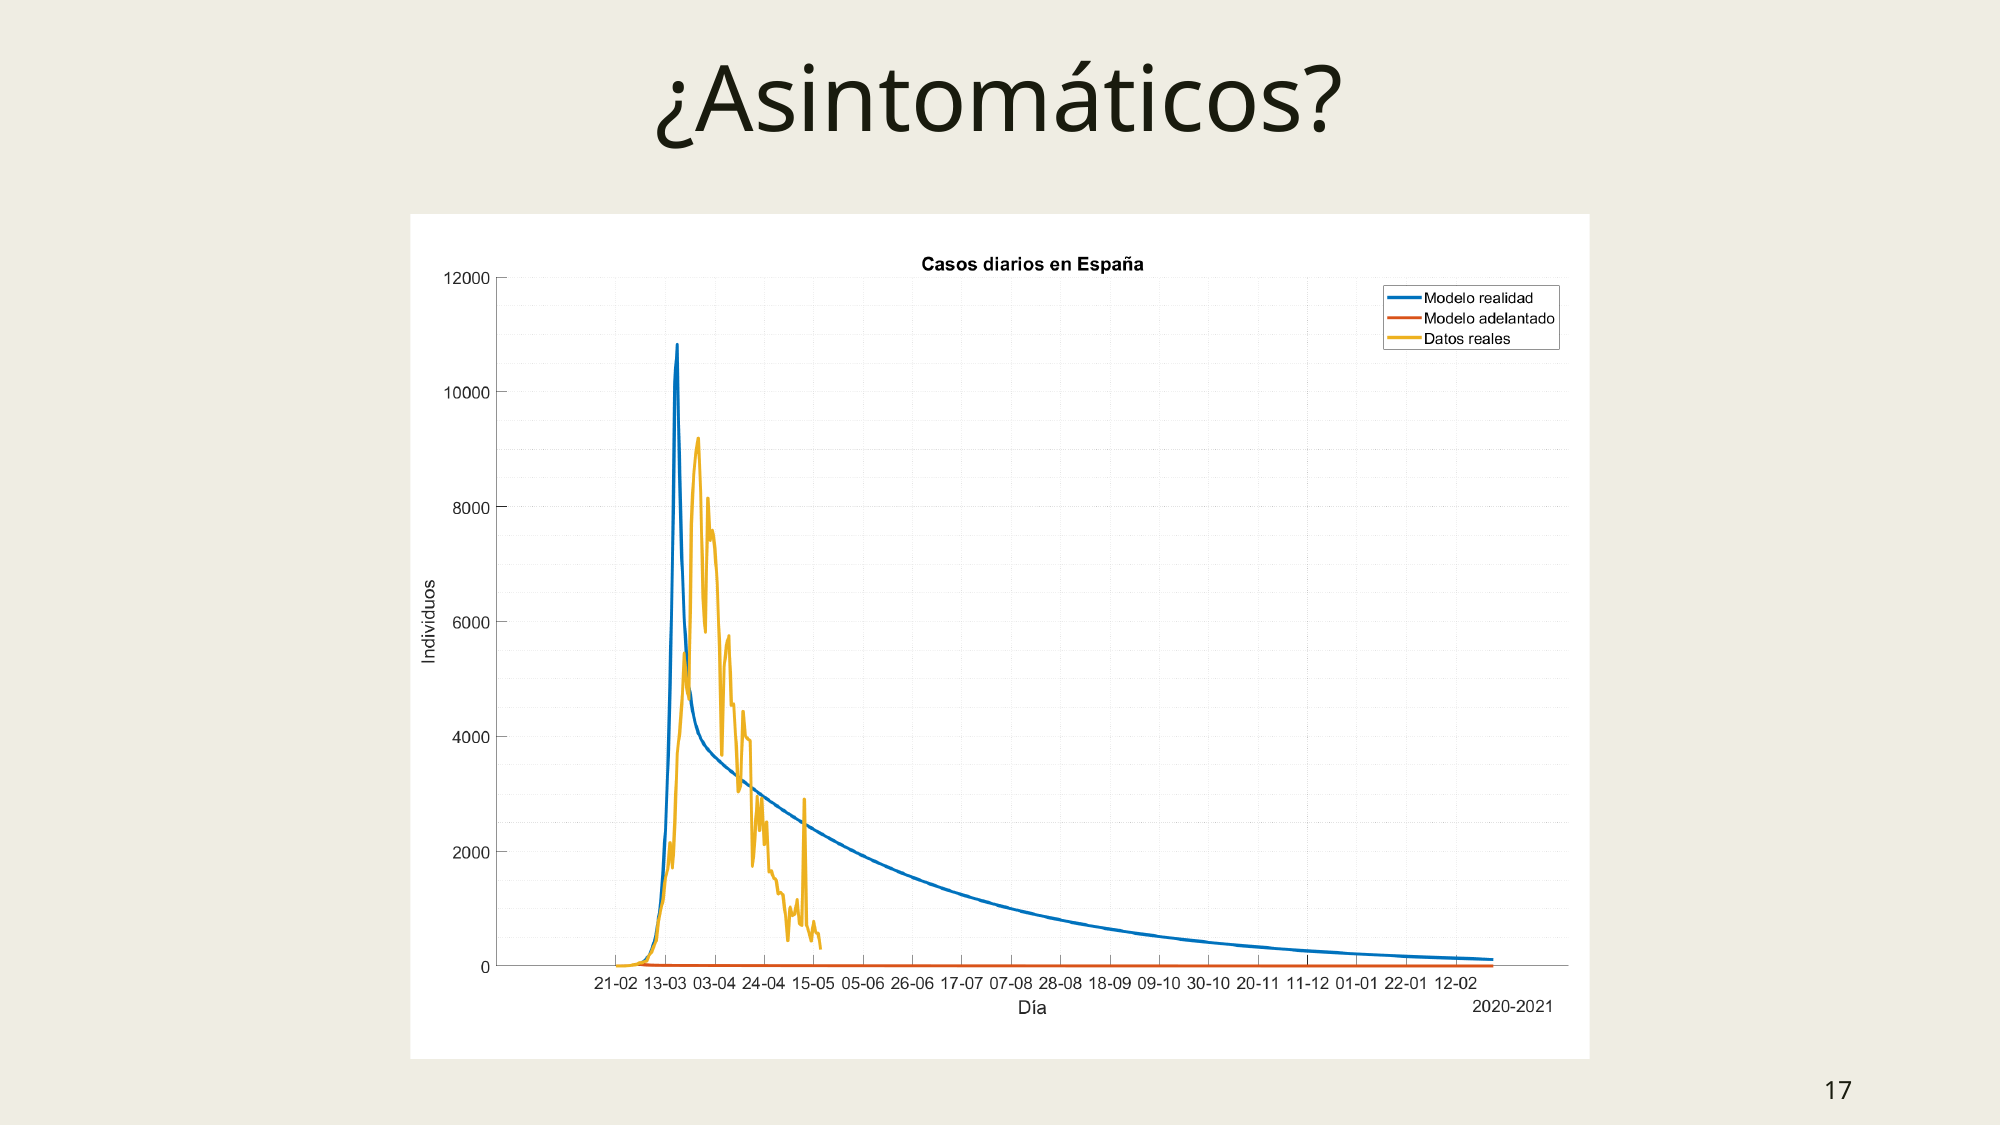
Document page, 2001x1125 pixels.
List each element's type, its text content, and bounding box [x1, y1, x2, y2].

title ¿Asintomáticos? [118, 45, 1882, 175]
slide_number 17 [1553, 1058, 1868, 1125]
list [410, 213, 1590, 1059]
